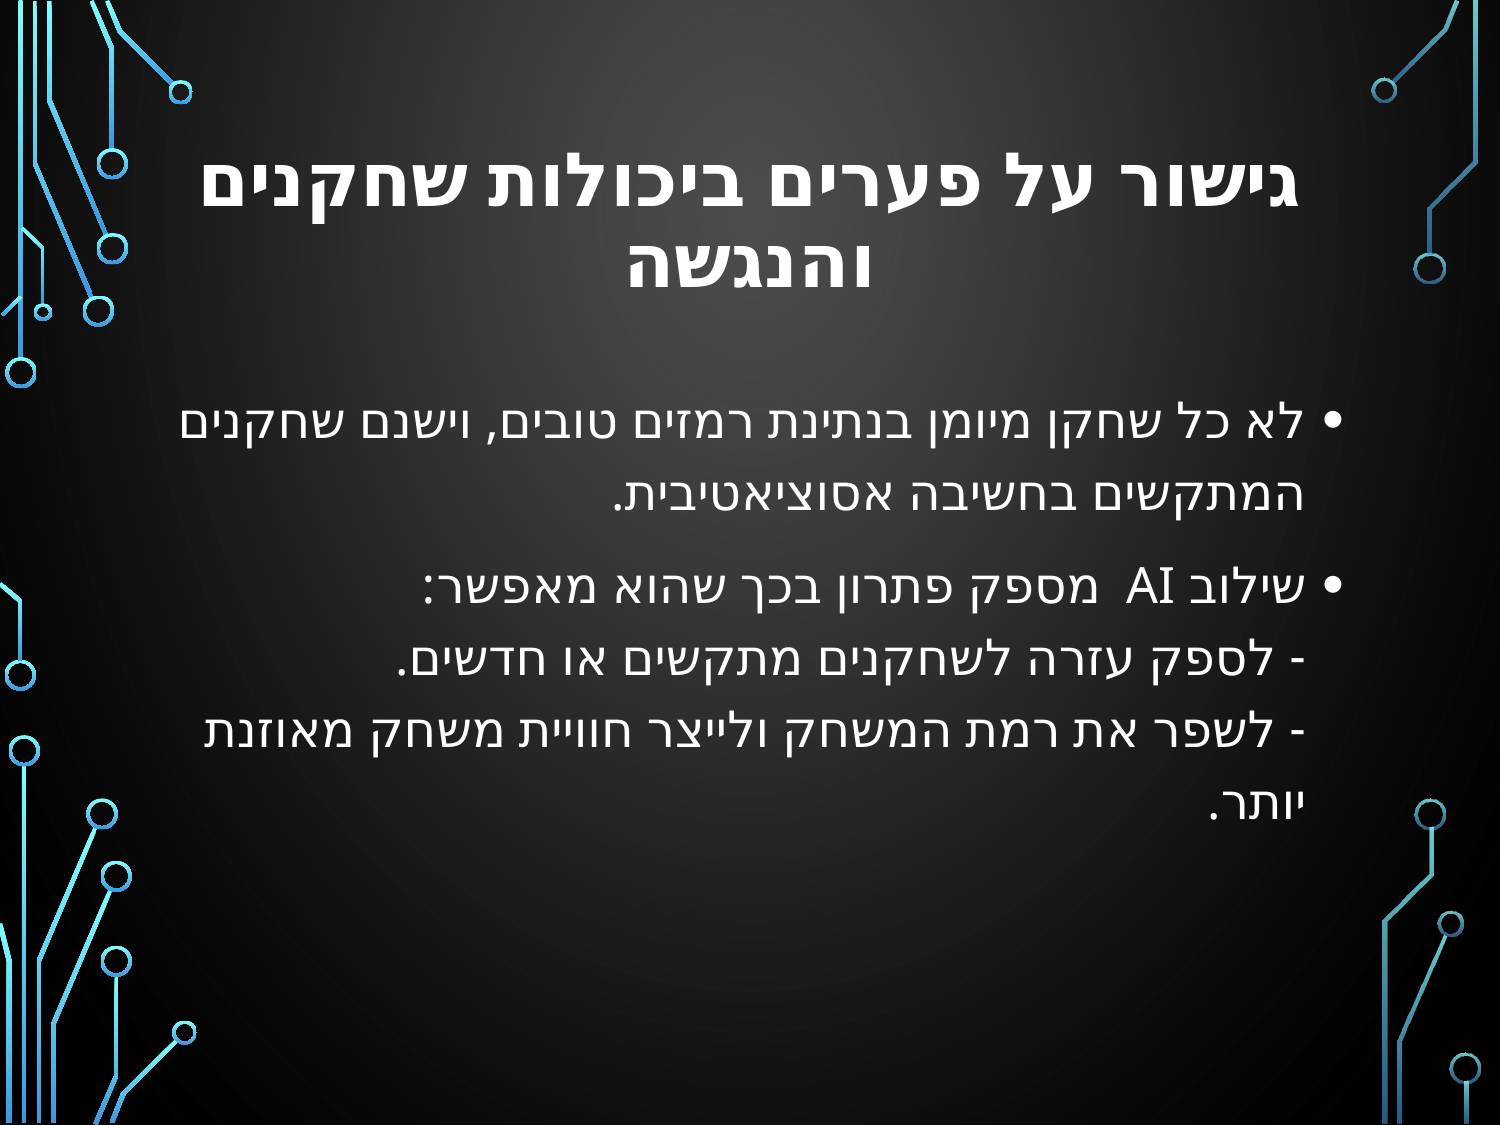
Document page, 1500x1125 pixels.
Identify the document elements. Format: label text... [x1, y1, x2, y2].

title גישור על פערים ביכולות שחקנים והנגשה [140, 101, 1360, 344]
list לא כל שחקן מיומן בנתינת רמזים טובים, וישנם שחקנים המתקשים בחשיבה אסוציאטיבית. שילוב AI מספק פתרון בכך שהוא מאפשר: - לספק עזרה לשחקנים מתקשים או חדשים. - לשפר את רמת המשחק ולייצר חוויית משחק מאוזנת יותר. [140, 369, 1360, 950]
